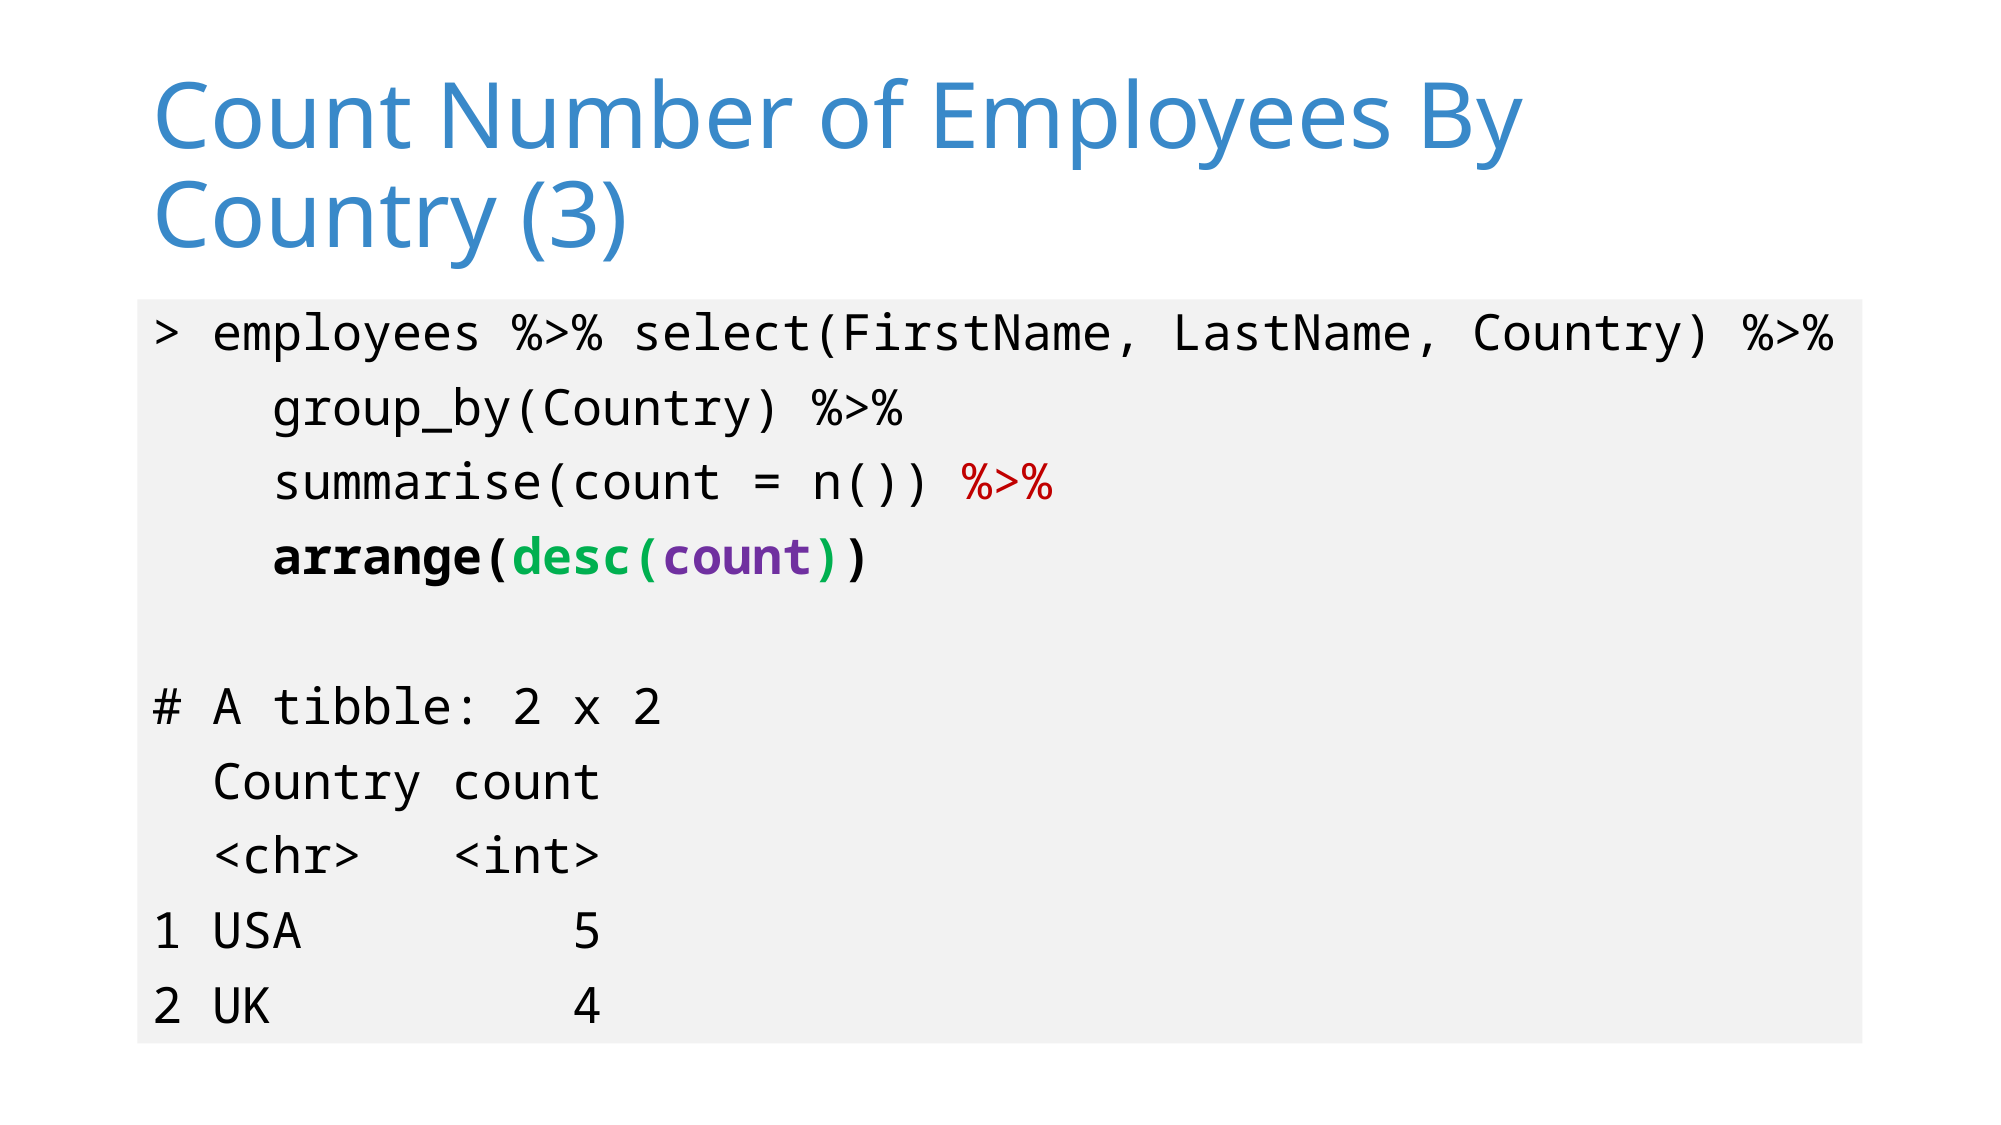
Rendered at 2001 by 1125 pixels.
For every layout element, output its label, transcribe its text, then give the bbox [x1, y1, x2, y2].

title Count Number of Employees By Country (3) [137, 59, 1863, 278]
list > employees %>% select(FirstName, LastName, Country) %>% group_by(Country) %>% summarise(count = n()) %>% arrange(desc(count)) # A tibble: 2 x 2 Country count <chr> <int> 1 USA 5 2 UK 4 [137, 299, 1863, 1044]
